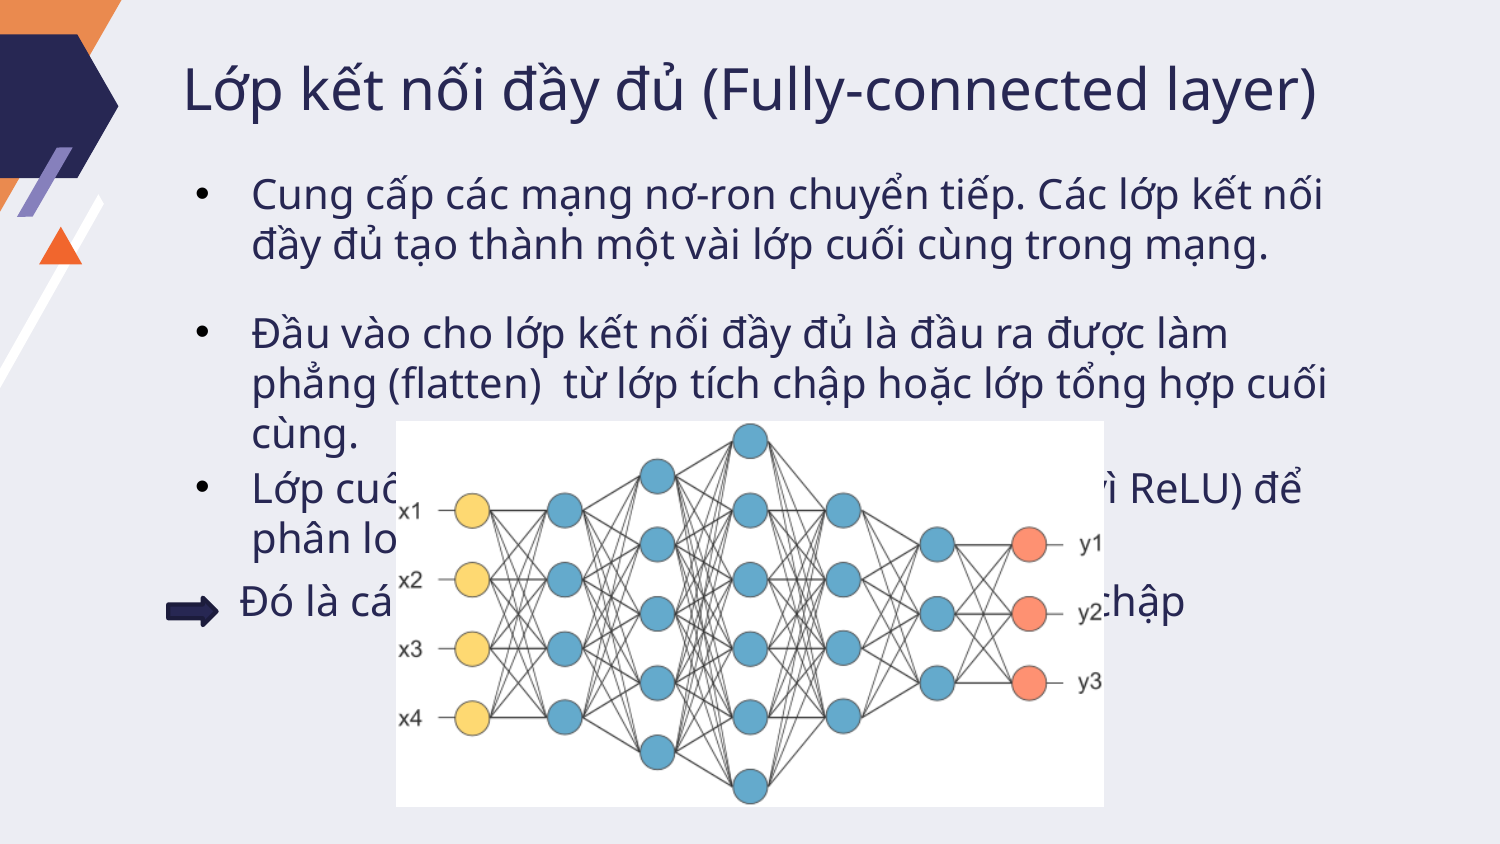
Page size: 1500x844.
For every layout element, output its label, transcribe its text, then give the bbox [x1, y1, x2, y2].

text_box Lớp cuối cùng sử dụng hàm softmax (thay vì ReLU) để phân loại. [1108, 454, 1364, 569]
picture [396, 421, 1104, 808]
title Lớp kết nối đầy đủ (Fully-connected layer) [136, 36, 1364, 131]
text_box Lớp cuối cùng sử dụng hàm softmax (thay vì ReLU) để phân loại. [180, 454, 391, 569]
text_box [168, 597, 217, 626]
text_box Đầu vào cho lớp kết nối đầy đủ là đầu ra được làm phẳng (flatten) từ lớp tích chập hoặc lớp tổng hợp cuối cùng. [180, 298, 1364, 454]
text_box Đó là cách hoạt động của mạng nơ ron tích chập [224, 567, 391, 633]
text_box Đó là cách hoạt động của mạng nơ ron tích chập [1108, 567, 1301, 633]
text_box Cung cấp các mạng nơ-ron chuyển tiếp. Các lớp kết nối đầy đủ tạo thành một vài lớp cuối cùng trong mạng. [180, 160, 1364, 276]
